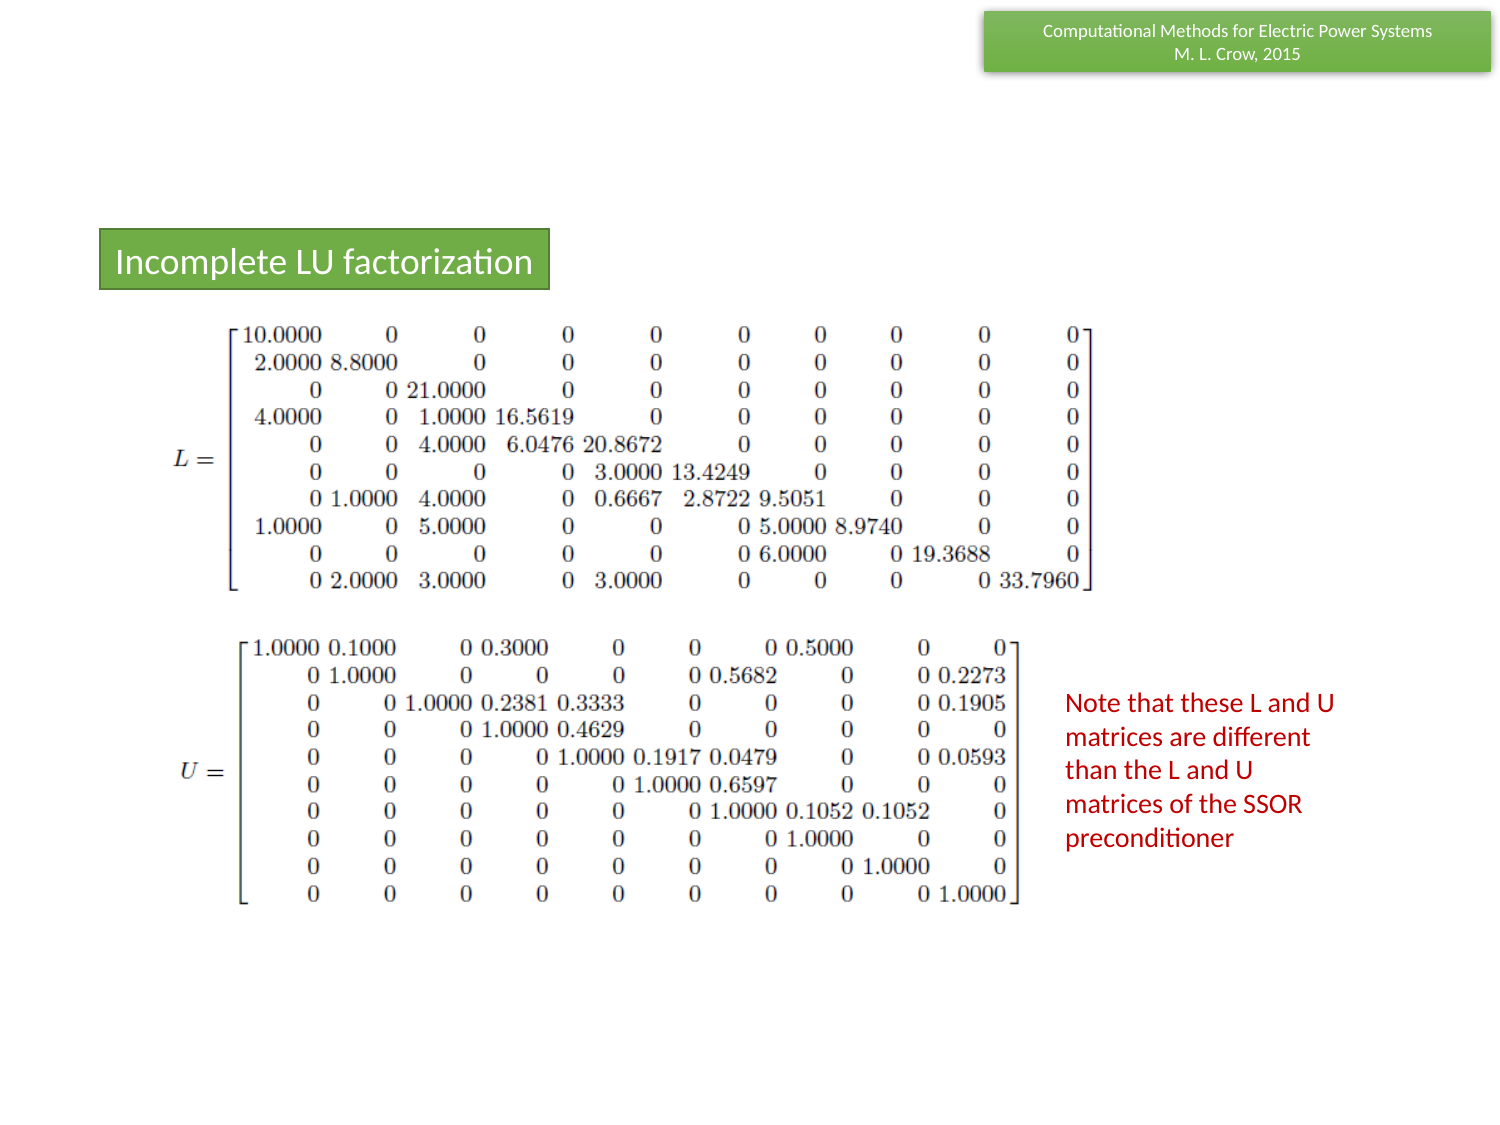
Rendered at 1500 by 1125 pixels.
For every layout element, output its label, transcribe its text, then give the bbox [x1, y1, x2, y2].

picture [80, 623, 1034, 926]
text_box Incomplete LU factorization [99, 228, 550, 290]
text_box Note that these L and U matrices are different than the L and U matrices of the SSOR preconditioner [1050, 676, 1368, 861]
picture [145, 315, 1109, 599]
